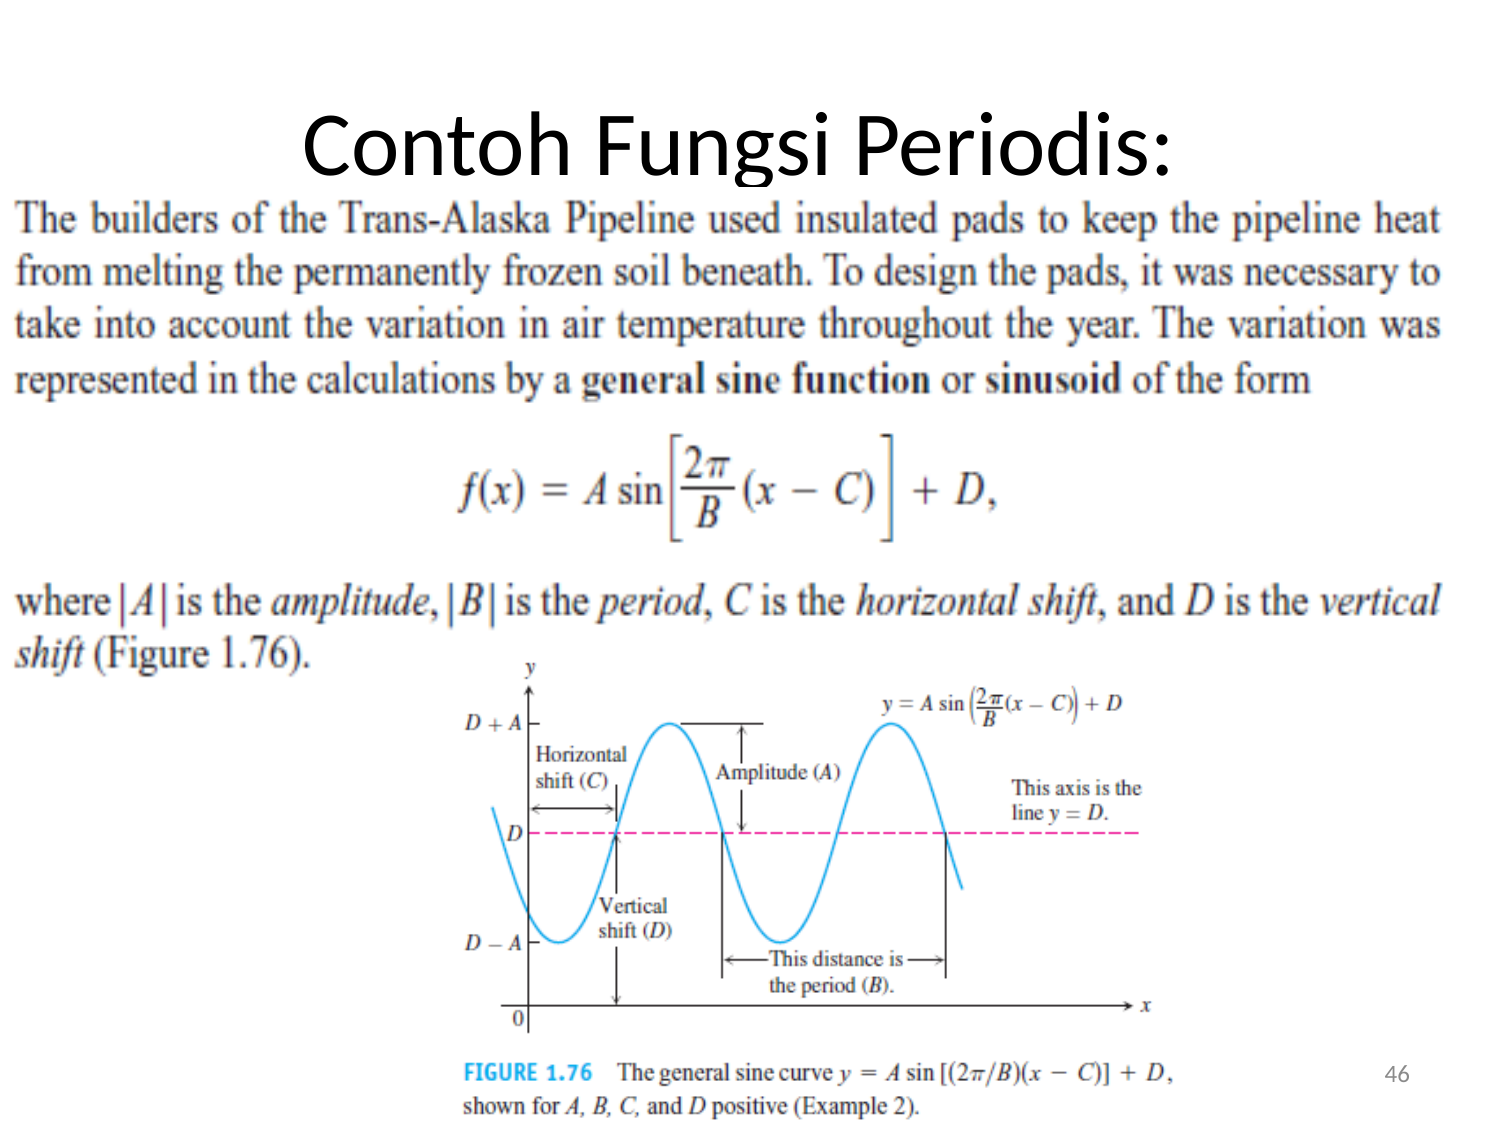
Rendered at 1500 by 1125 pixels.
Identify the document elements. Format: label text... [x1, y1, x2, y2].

picture [445, 644, 1176, 1125]
slide_number 46 [1180, 1042, 1425, 1103]
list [0, 187, 1500, 686]
title Contoh Fungsi Periodis: [75, 45, 1425, 185]
